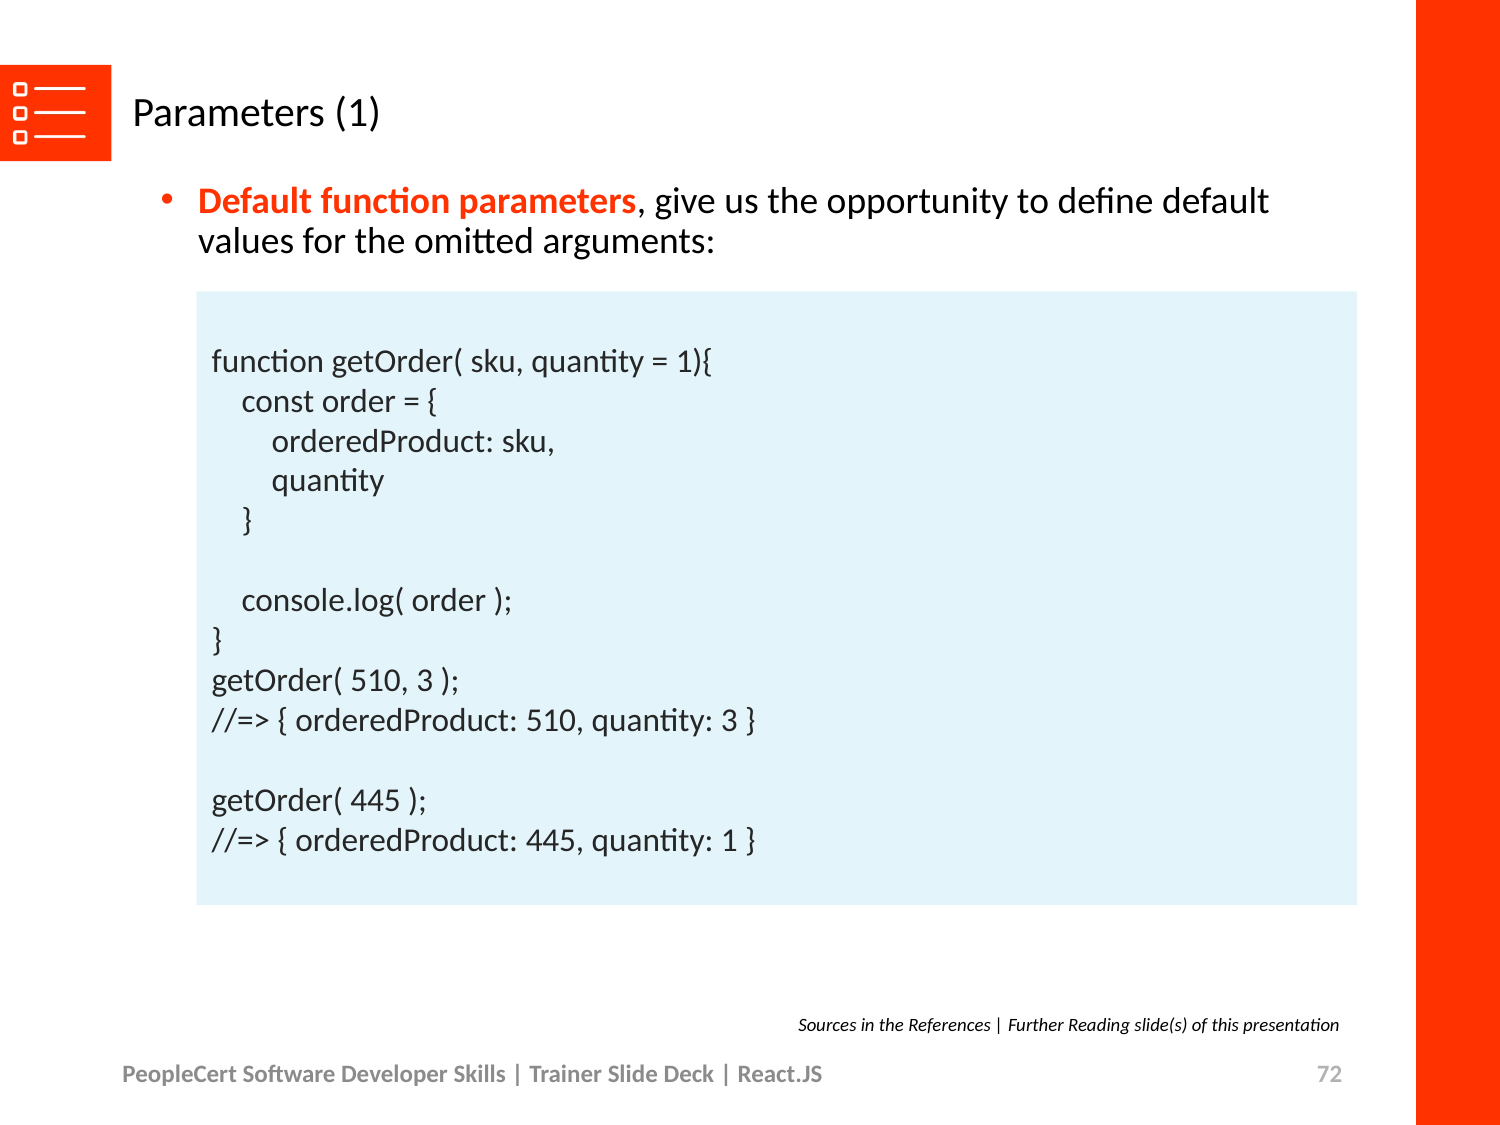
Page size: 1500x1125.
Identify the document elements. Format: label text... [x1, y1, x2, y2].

title Parameters (1) [117, 64, 1358, 162]
slide_number 72 [1059, 1042, 1358, 1103]
list PeopleCert Software Developer Skills | Trainer Slide Deck | React.JS [107, 1042, 943, 1103]
text_box function getOrder( sku, quantity = 1){ const order = { orderedProduct: sku, quantity } console.log( order ); } getOrder( 510, 3 ); //=> { orderedProduct: 510, quantity: 3 } getOrder( 445 ); //=> { orderedProduct: 445, quantity: 1 } [196, 291, 1358, 906]
list Default function parameters, give us the opportunity to define default values for the omitted arguments: [117, 173, 1358, 988]
picture [10, 77, 88, 149]
text_box Sources in the References | Further Reading slide(s) of this presentation [783, 1004, 1355, 1043]
